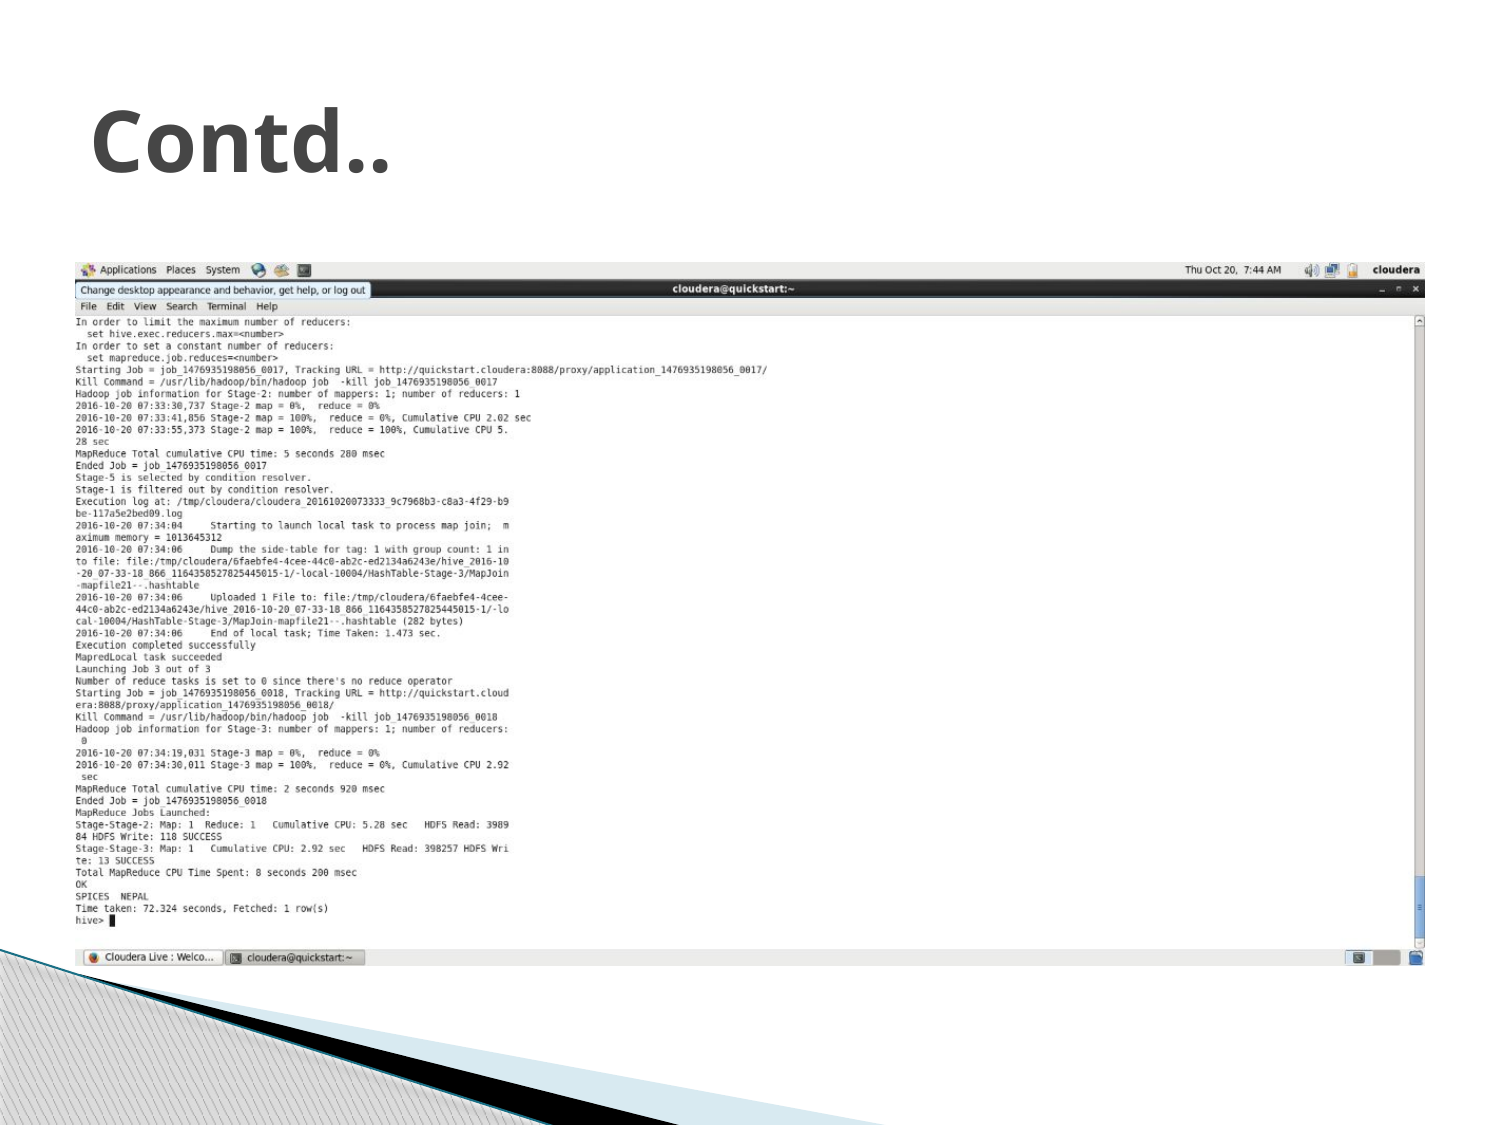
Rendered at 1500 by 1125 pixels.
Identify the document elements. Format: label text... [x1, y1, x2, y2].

title Contd.. [75, 45, 1425, 233]
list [74, 262, 1426, 966]
